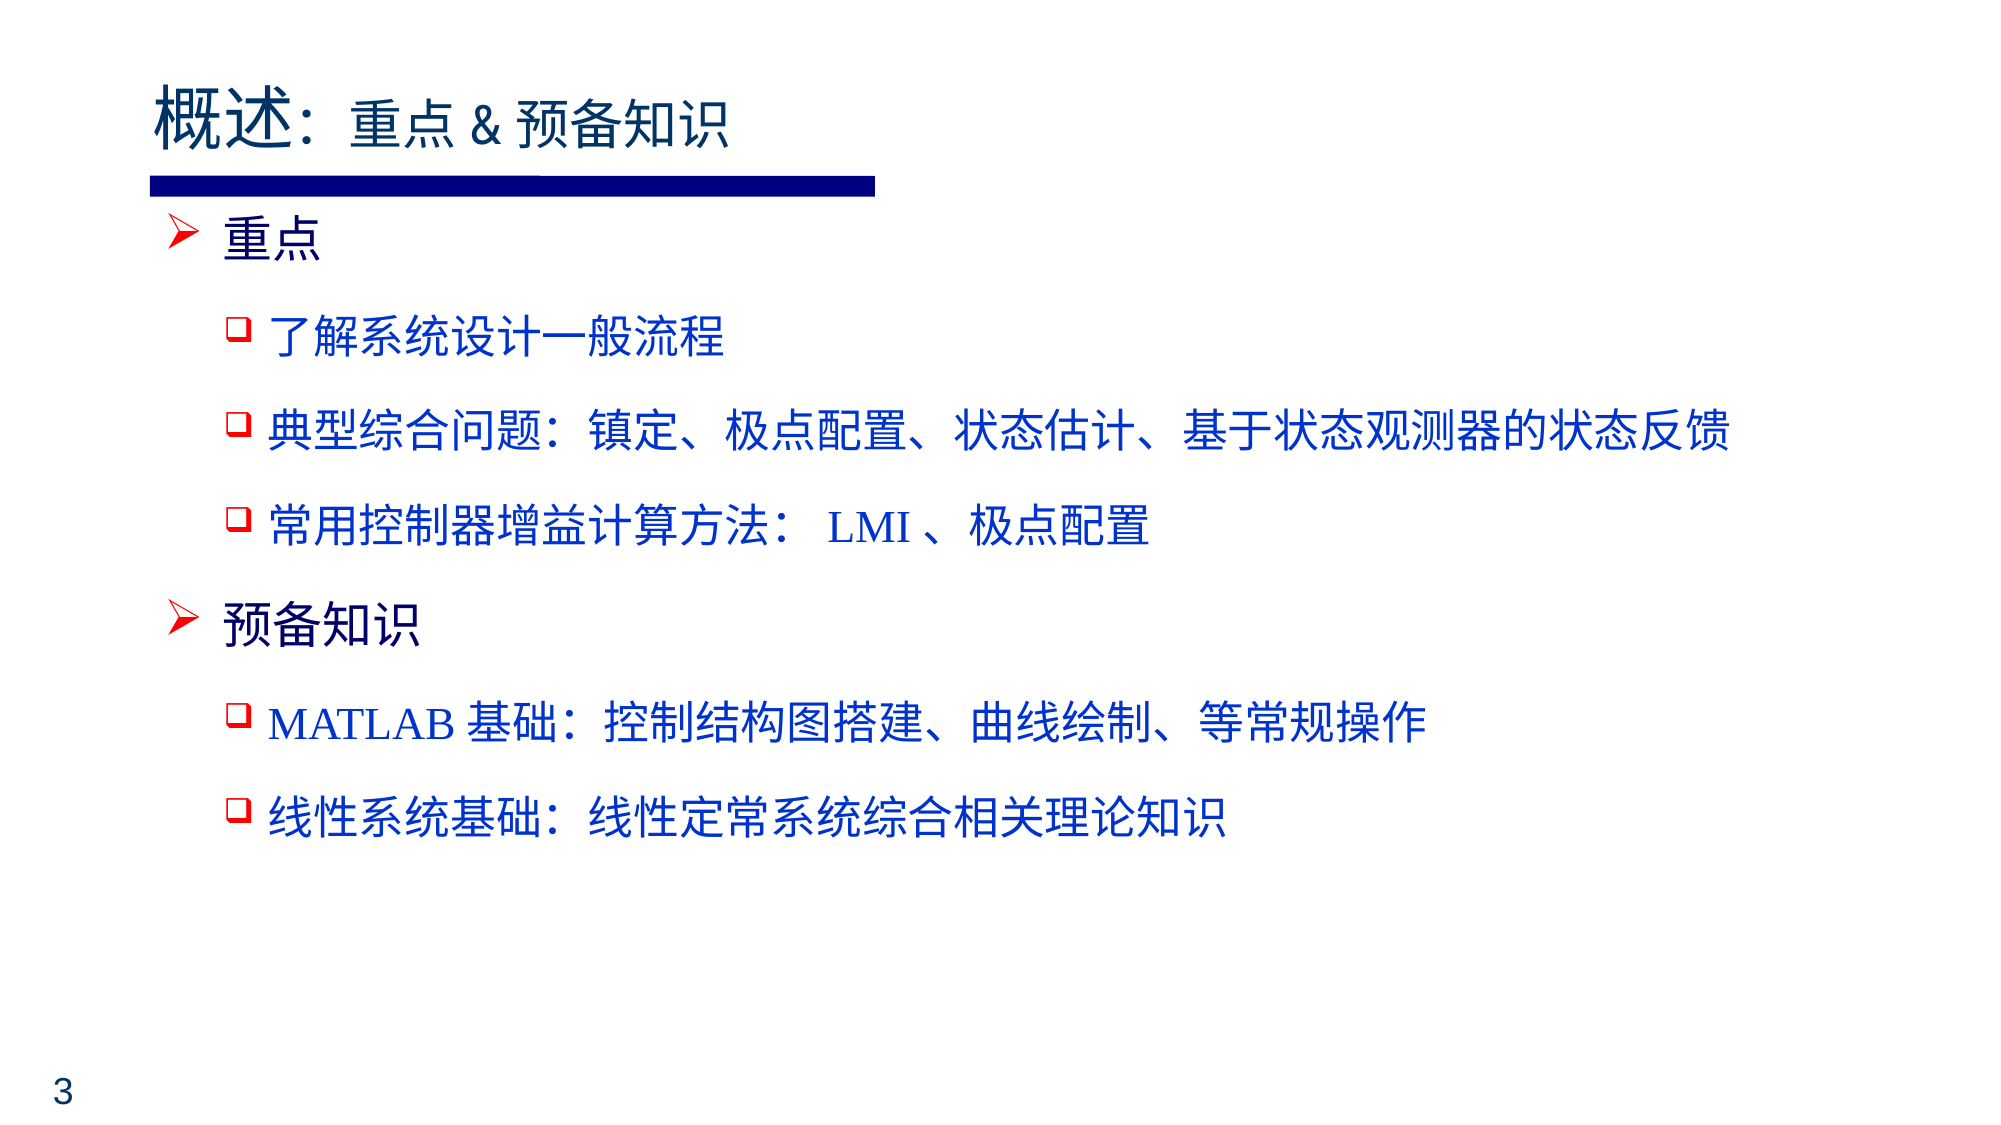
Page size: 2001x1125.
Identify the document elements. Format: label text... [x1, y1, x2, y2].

text_box 概述：重点&预备知识 [137, 66, 1481, 166]
text_box 预备知识 MATLAB基础：控制结构图搭建、曲线绘制、等常规操作 线性系统基础：线性定常系统综合相关理论知识 [149, 586, 1957, 851]
text_box 重点 了解系统设计一般流程 典型综合问题：镇定、极点配置、状态估计、基于状态观测器的状态反馈 常用控制器增益计算方法：LMI、极点配置 [149, 199, 1957, 560]
slide_number 3 [12, 1058, 115, 1120]
